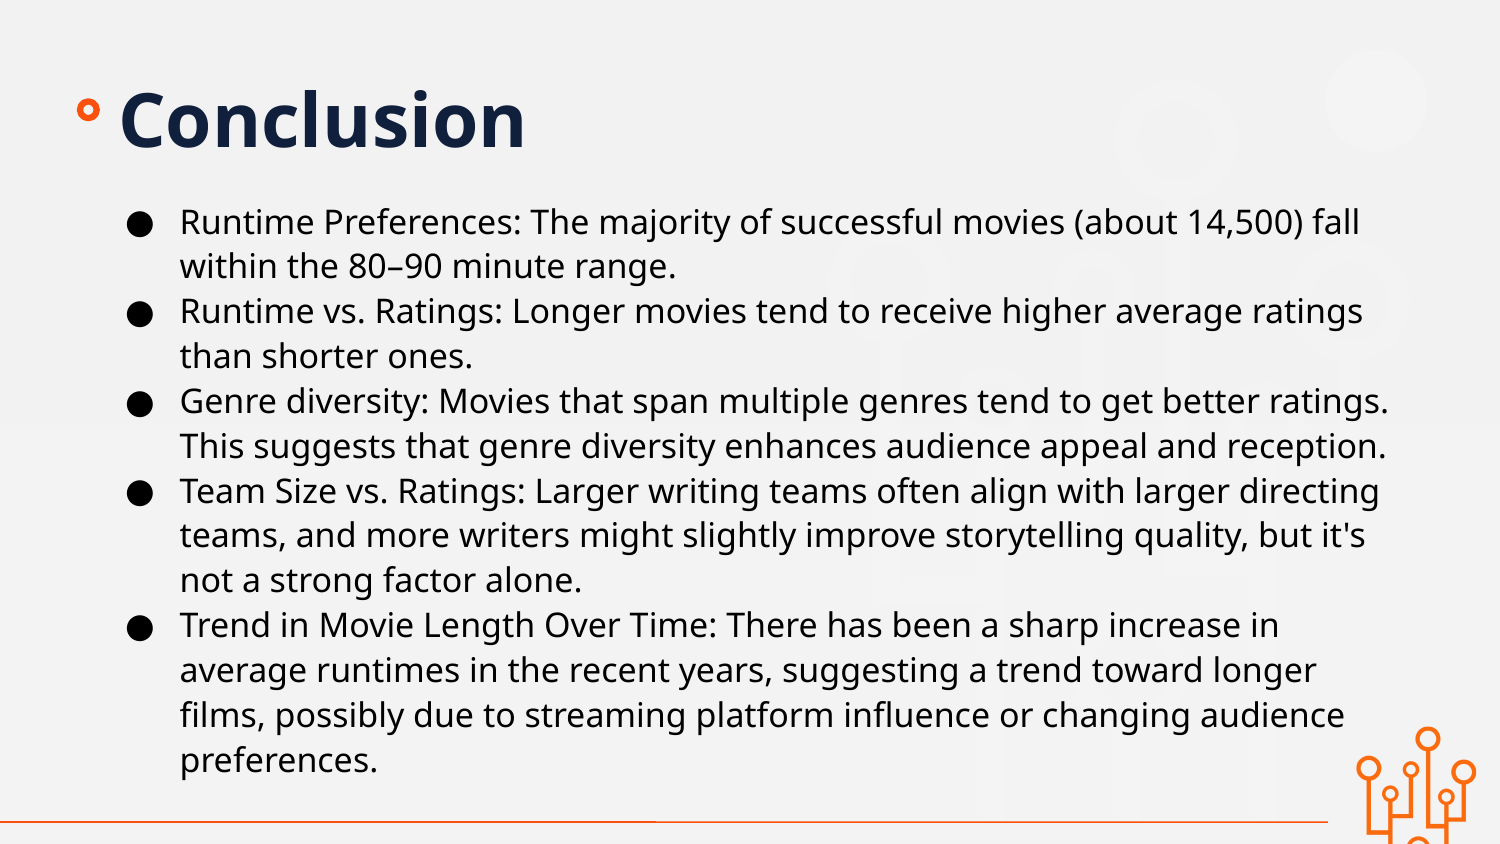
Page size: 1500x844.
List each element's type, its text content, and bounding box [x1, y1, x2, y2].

list Runtime Preferences: The majority of successful movies (about 14,500) fall within the 80–90 minute range. Runtime vs. Ratings: Longer movies tend to receive higher average ratings than shorter ones. Genre diversity: Movies that span multiple genres tend to get better ratings. This suggests that genre diversity enhances audience appeal and reception. Team Size vs. Ratings: Larger writing teams often align with larger directing teams, and more writers might slightly improve storytelling quality, but it's not a strong factor alone. Trend in Movie Length Over Time: There has been a sharp increase in average runtimes in the recent years, suggesting a trend toward longer films, possibly due to streaming platform influence or changing audience preferences. [93, 190, 1407, 640]
text_box Conclusion [103, 43, 963, 177]
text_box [0, 640, 1500, 844]
picture [712, 60, 1500, 640]
picture [1344, 719, 1482, 844]
